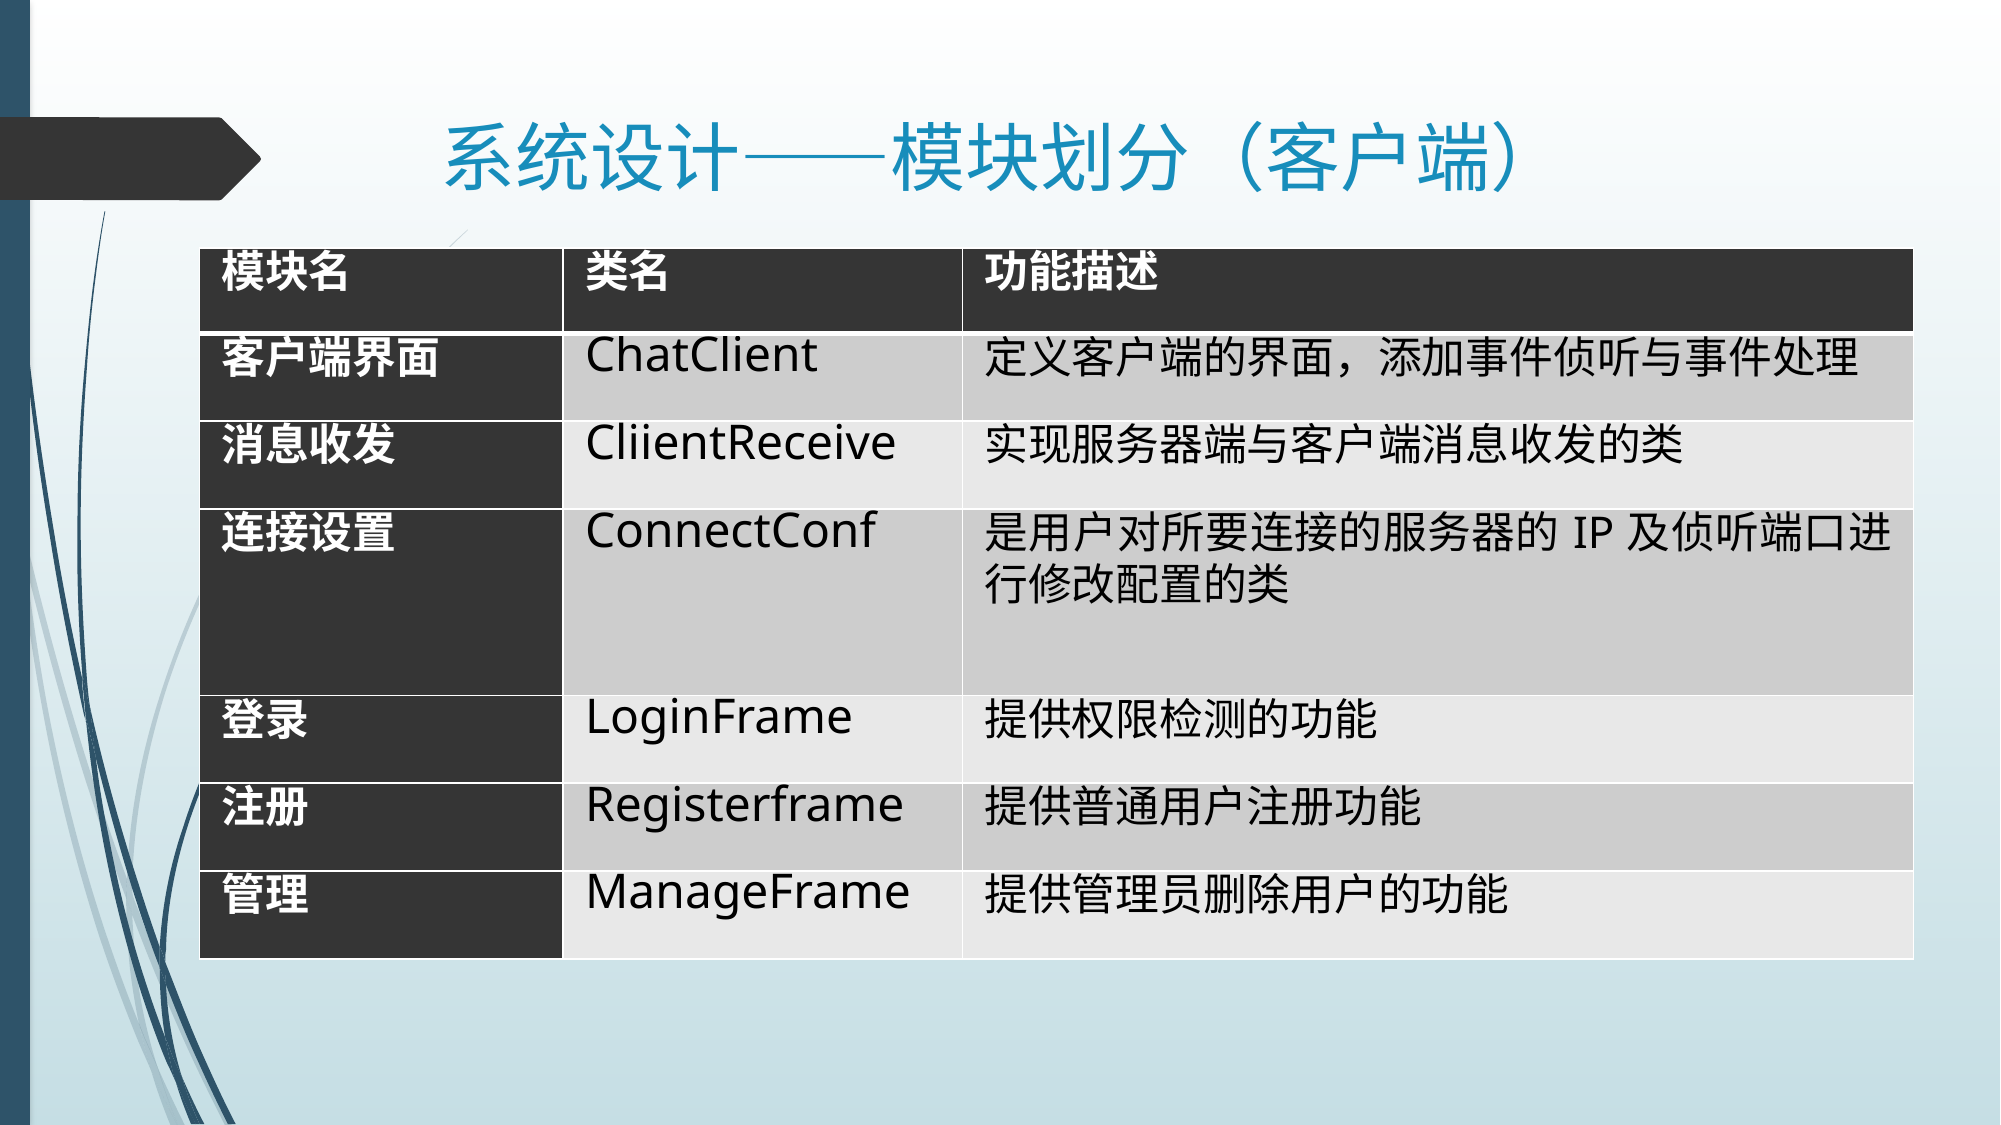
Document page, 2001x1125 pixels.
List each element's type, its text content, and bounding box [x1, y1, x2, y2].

table_cell ChatClient [564, 336, 962, 420]
table_header 功能描述 [963, 249, 1913, 331]
table_cell 实现服务器端与客户端消息收发的类 [963, 422, 1913, 508]
title 系统设计——模块划分（客户端） [425, 102, 1888, 247]
table_cell 登录 [200, 696, 562, 782]
table_cell 定义客户端的界面，添加事件侦听与事件处理 [963, 336, 1913, 420]
table_cell 提供权限检测的功能 [963, 696, 1913, 782]
table_cell 提供普通用户注册功能 [963, 784, 1913, 870]
table_cell Registerframe [564, 784, 962, 870]
table_cell ConnectConf [564, 510, 962, 695]
table_cell 注册 [200, 784, 562, 870]
table_cell 管理 [200, 872, 562, 958]
table_cell 消息收发 [200, 422, 562, 508]
table_header 类名 [564, 249, 962, 331]
table_cell 是用户对所要连接的服务器的IP及侦听端口进行修改配置的类 [963, 510, 1913, 695]
table_cell CliientReceive [564, 422, 962, 508]
table_cell LoginFrame [564, 696, 962, 782]
table_header 模块名 [200, 249, 562, 331]
table_cell 连接设置 [200, 510, 562, 695]
table_cell 客户端界面 [200, 336, 562, 420]
table_cell 提供管理员删除用户的功能 [963, 872, 1913, 958]
table_cell ManageFrame [564, 872, 962, 958]
